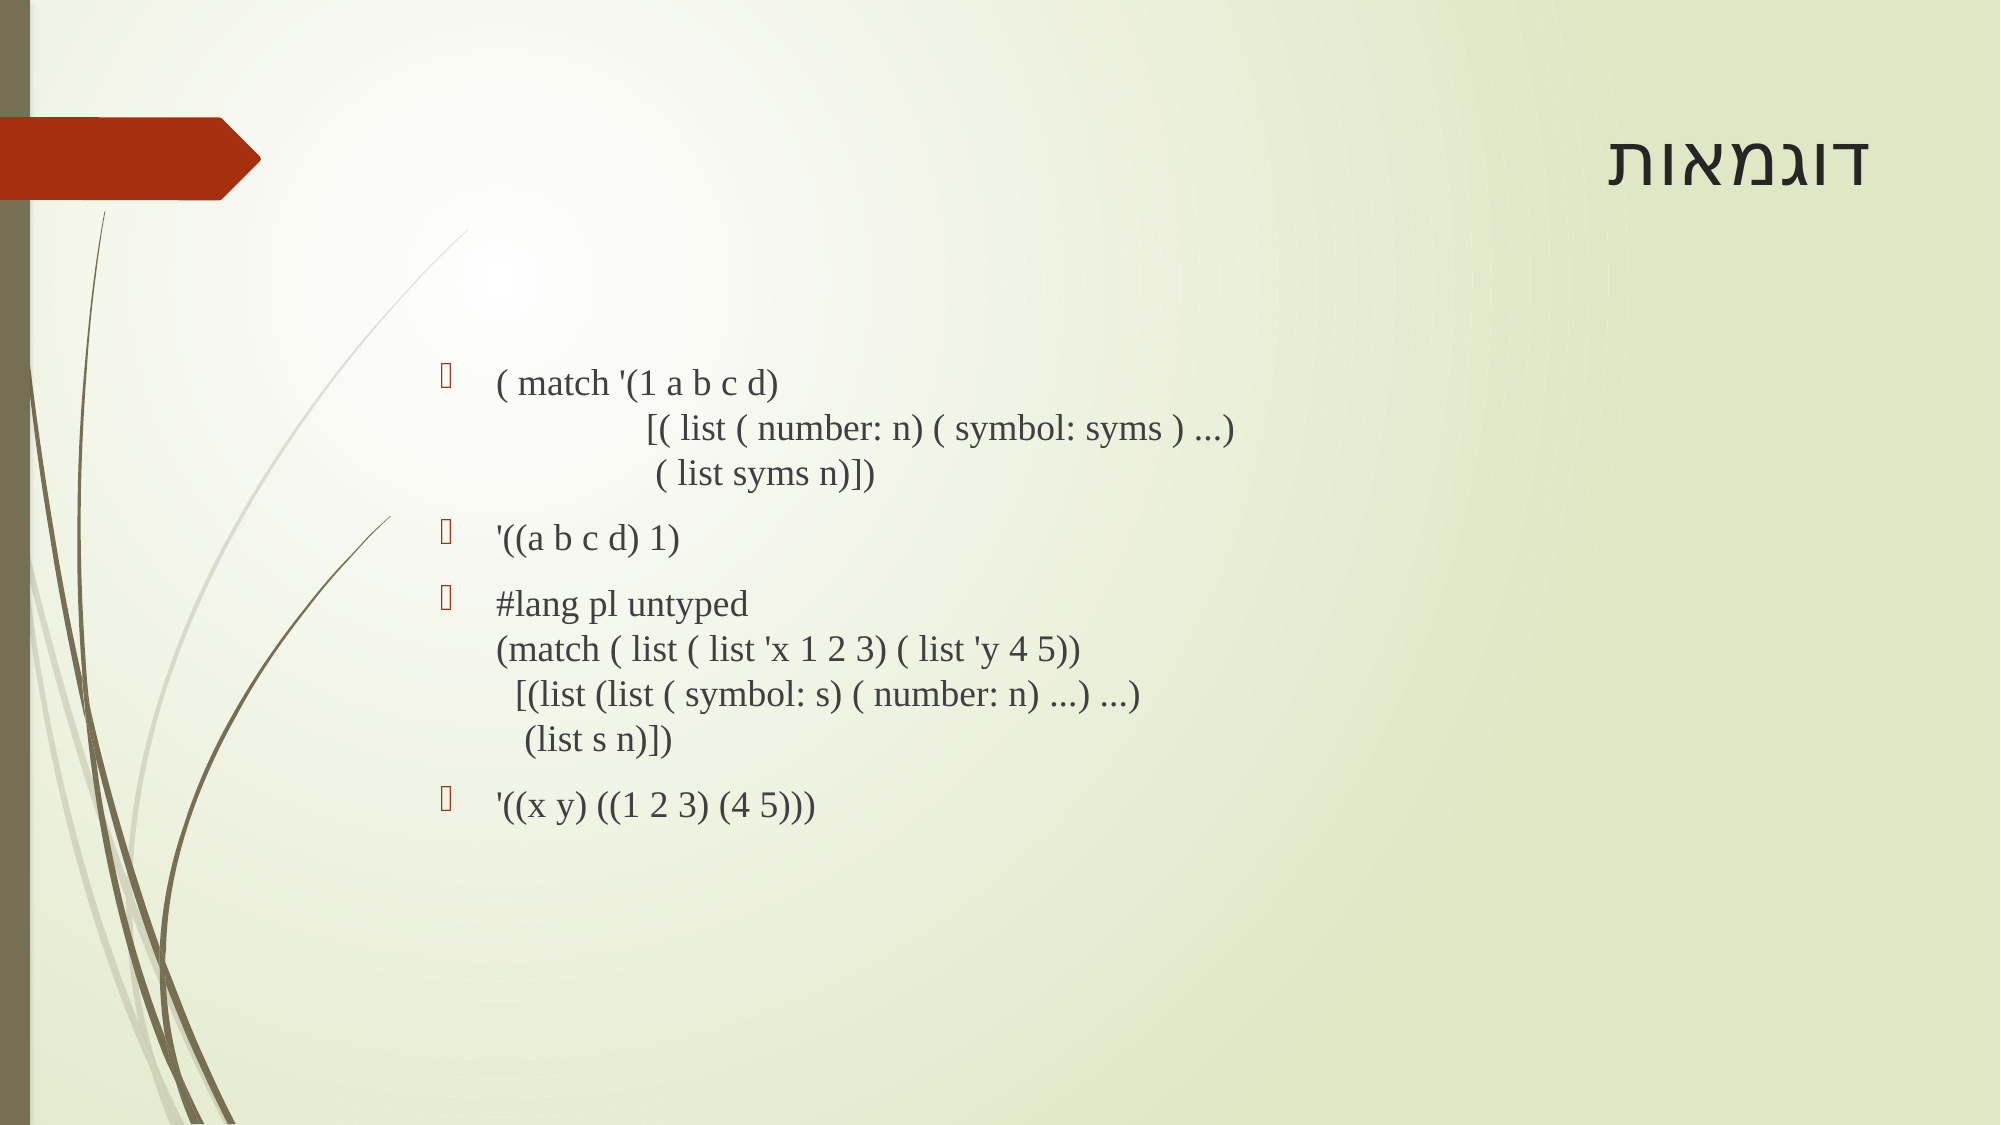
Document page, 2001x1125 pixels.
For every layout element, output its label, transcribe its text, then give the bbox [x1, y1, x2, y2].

list ( match '(1 a b c d) [( list ( number: n) ( symbol: syms ) ...) ( list syms n)]) '((a b c d) 1) #lang pl untyped (match ( list ( list 'x 1 2 3) ( list 'y 4 5)) [(list (list ( symbol: s) ( number: n) ...) ...) (list s n)]) '((x y) ((1 2 3) (4 5))) [424, 350, 1888, 970]
title דוגמאות [425, 102, 1888, 313]
